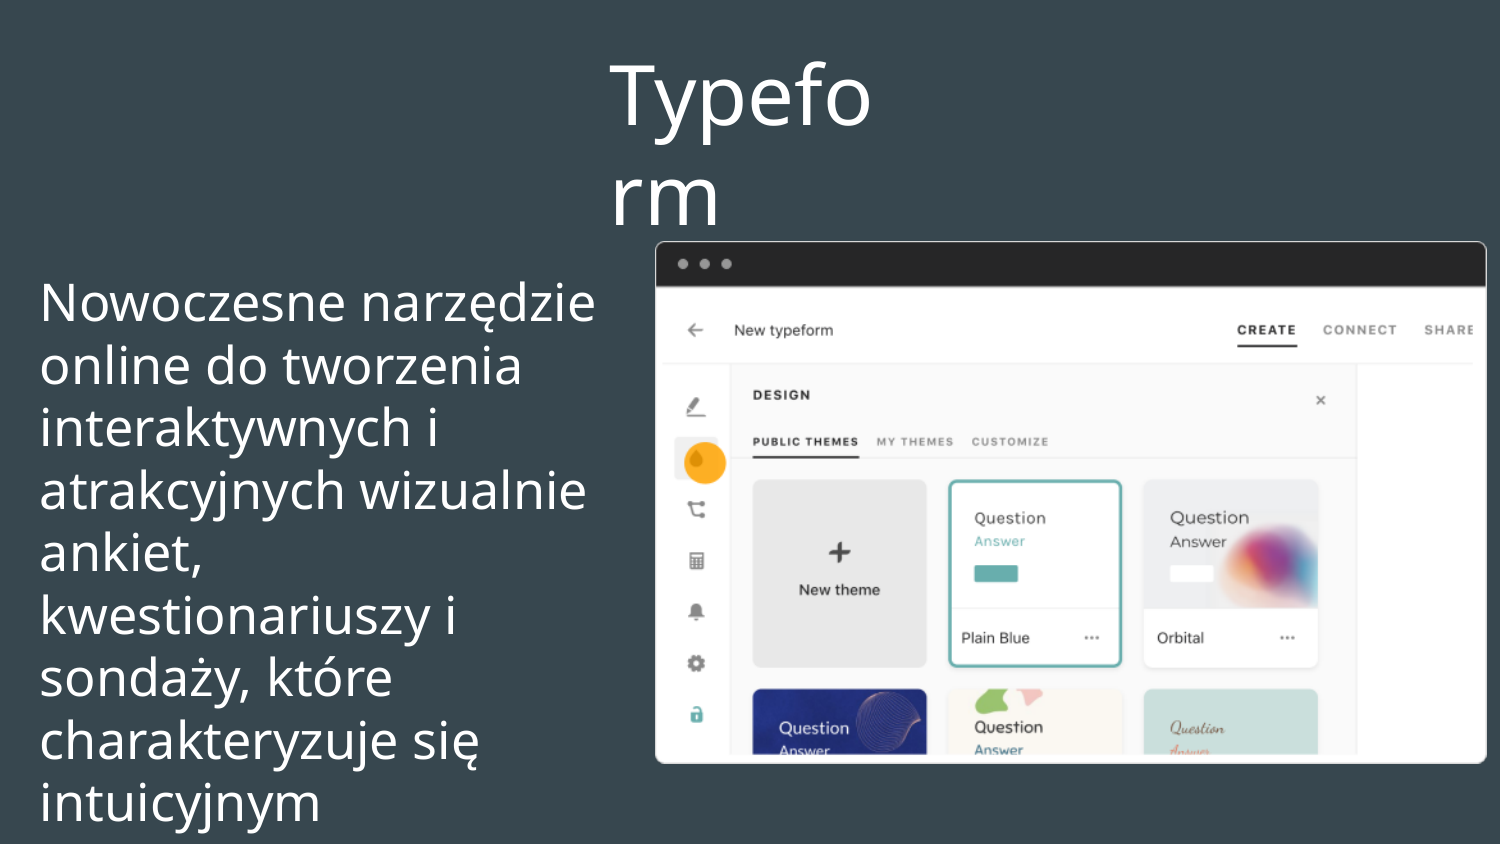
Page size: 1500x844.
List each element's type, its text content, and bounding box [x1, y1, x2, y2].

title Nowoczesne narzędzie online do tworzenia interaktywnych i atrakcyjnych wizualnie ankiet, kwestionariuszy i sondaży, które charakteryzuje się intuicyjnym interfejsem i dużą elastycznością ustawień. [24, 254, 625, 777]
title Typeform [594, 26, 906, 121]
picture [654, 241, 1488, 764]
